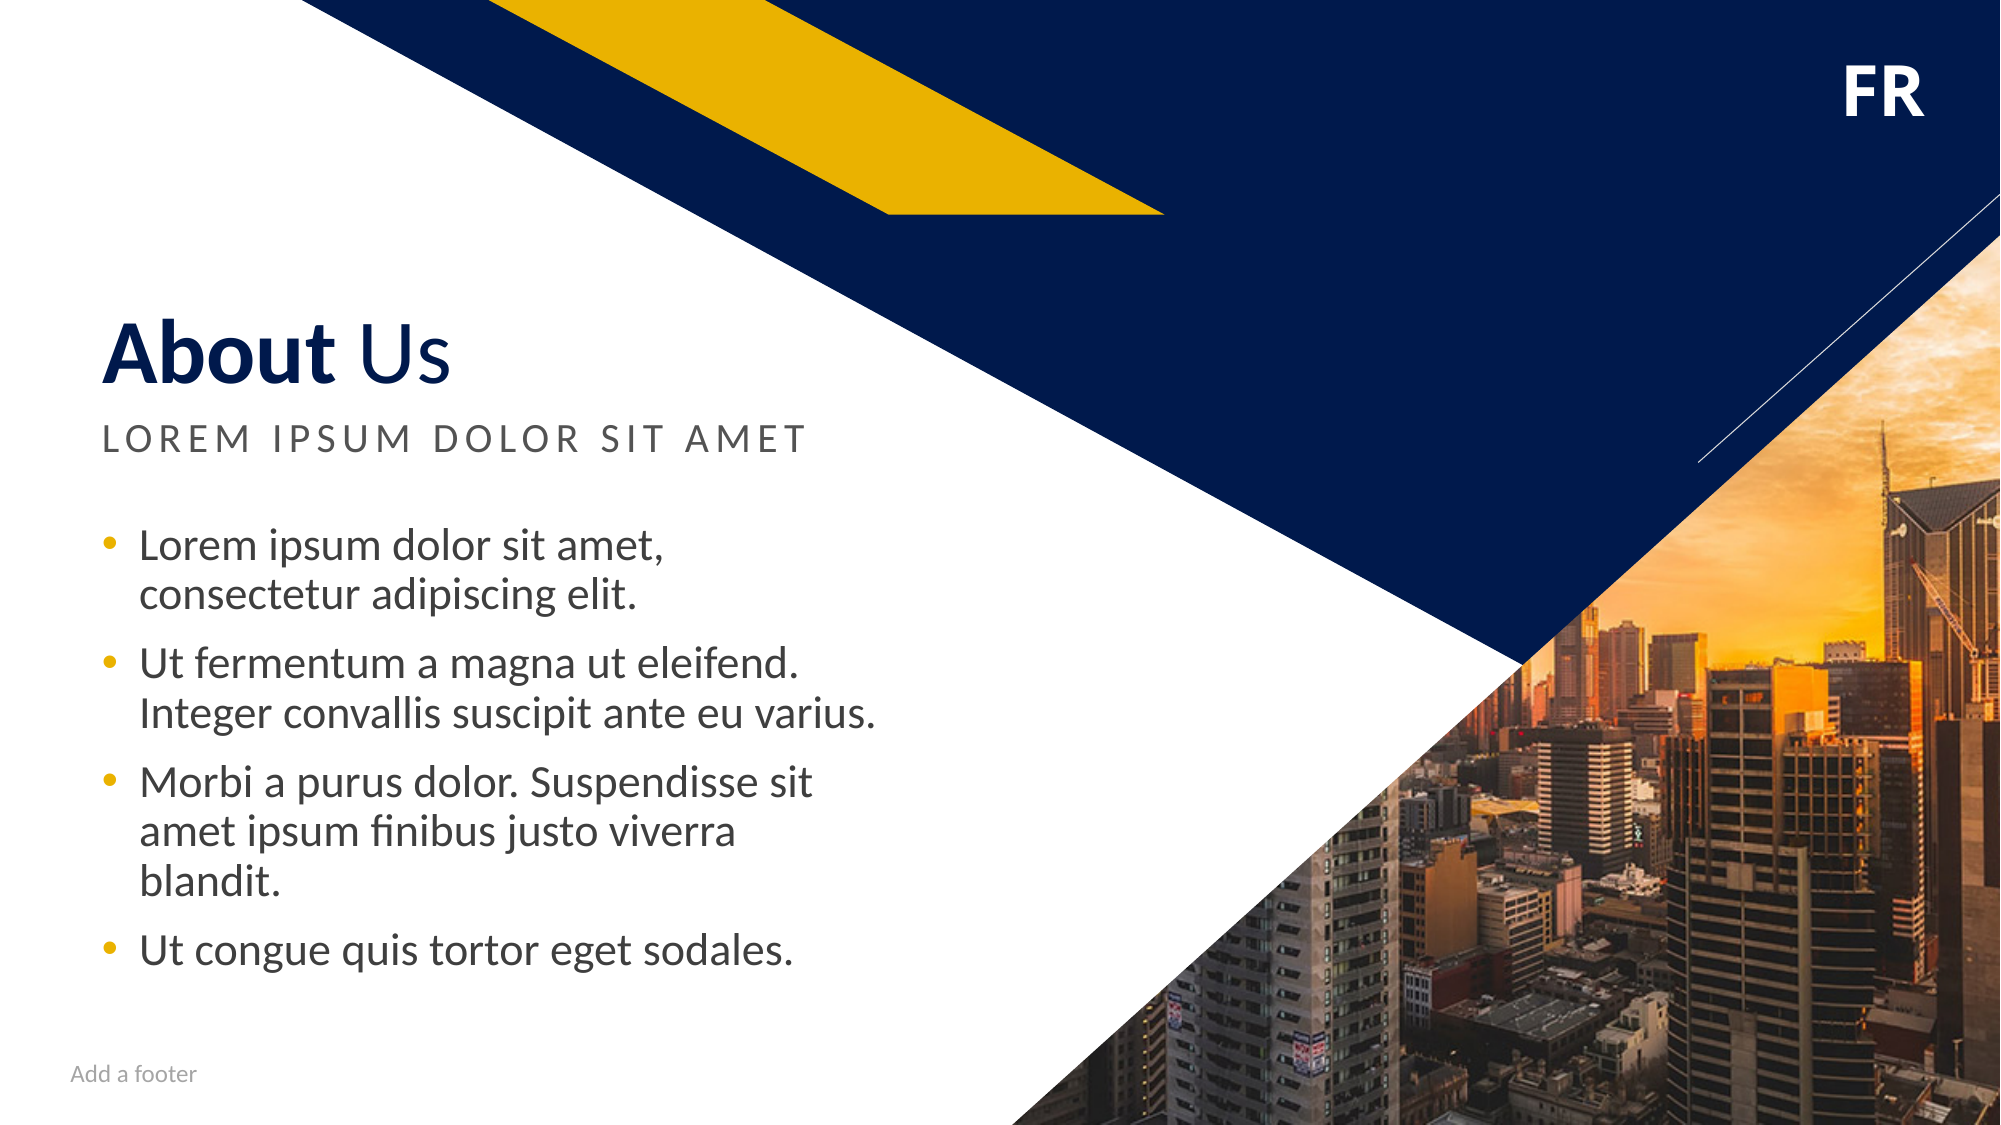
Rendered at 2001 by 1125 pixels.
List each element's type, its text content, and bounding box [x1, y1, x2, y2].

list LOREM IPSUM DOLOR SIT AMET [87, 409, 1012, 510]
list Lorem ipsum dolor sit amet, consectetur adipiscing elit. Ut fermentum a magna ut eleifend. Integer convallis suscipit ante eu varius. Morbi a purus dolor. Suspendisse sit amet ipsum finibus justo viverra blandit. Ut congue quis tortor eget sodales. [87, 513, 898, 999]
title About Us [87, 203, 1292, 403]
footer Add a footer [55, 1042, 731, 1103]
picture [1012, 235, 2000, 1125]
